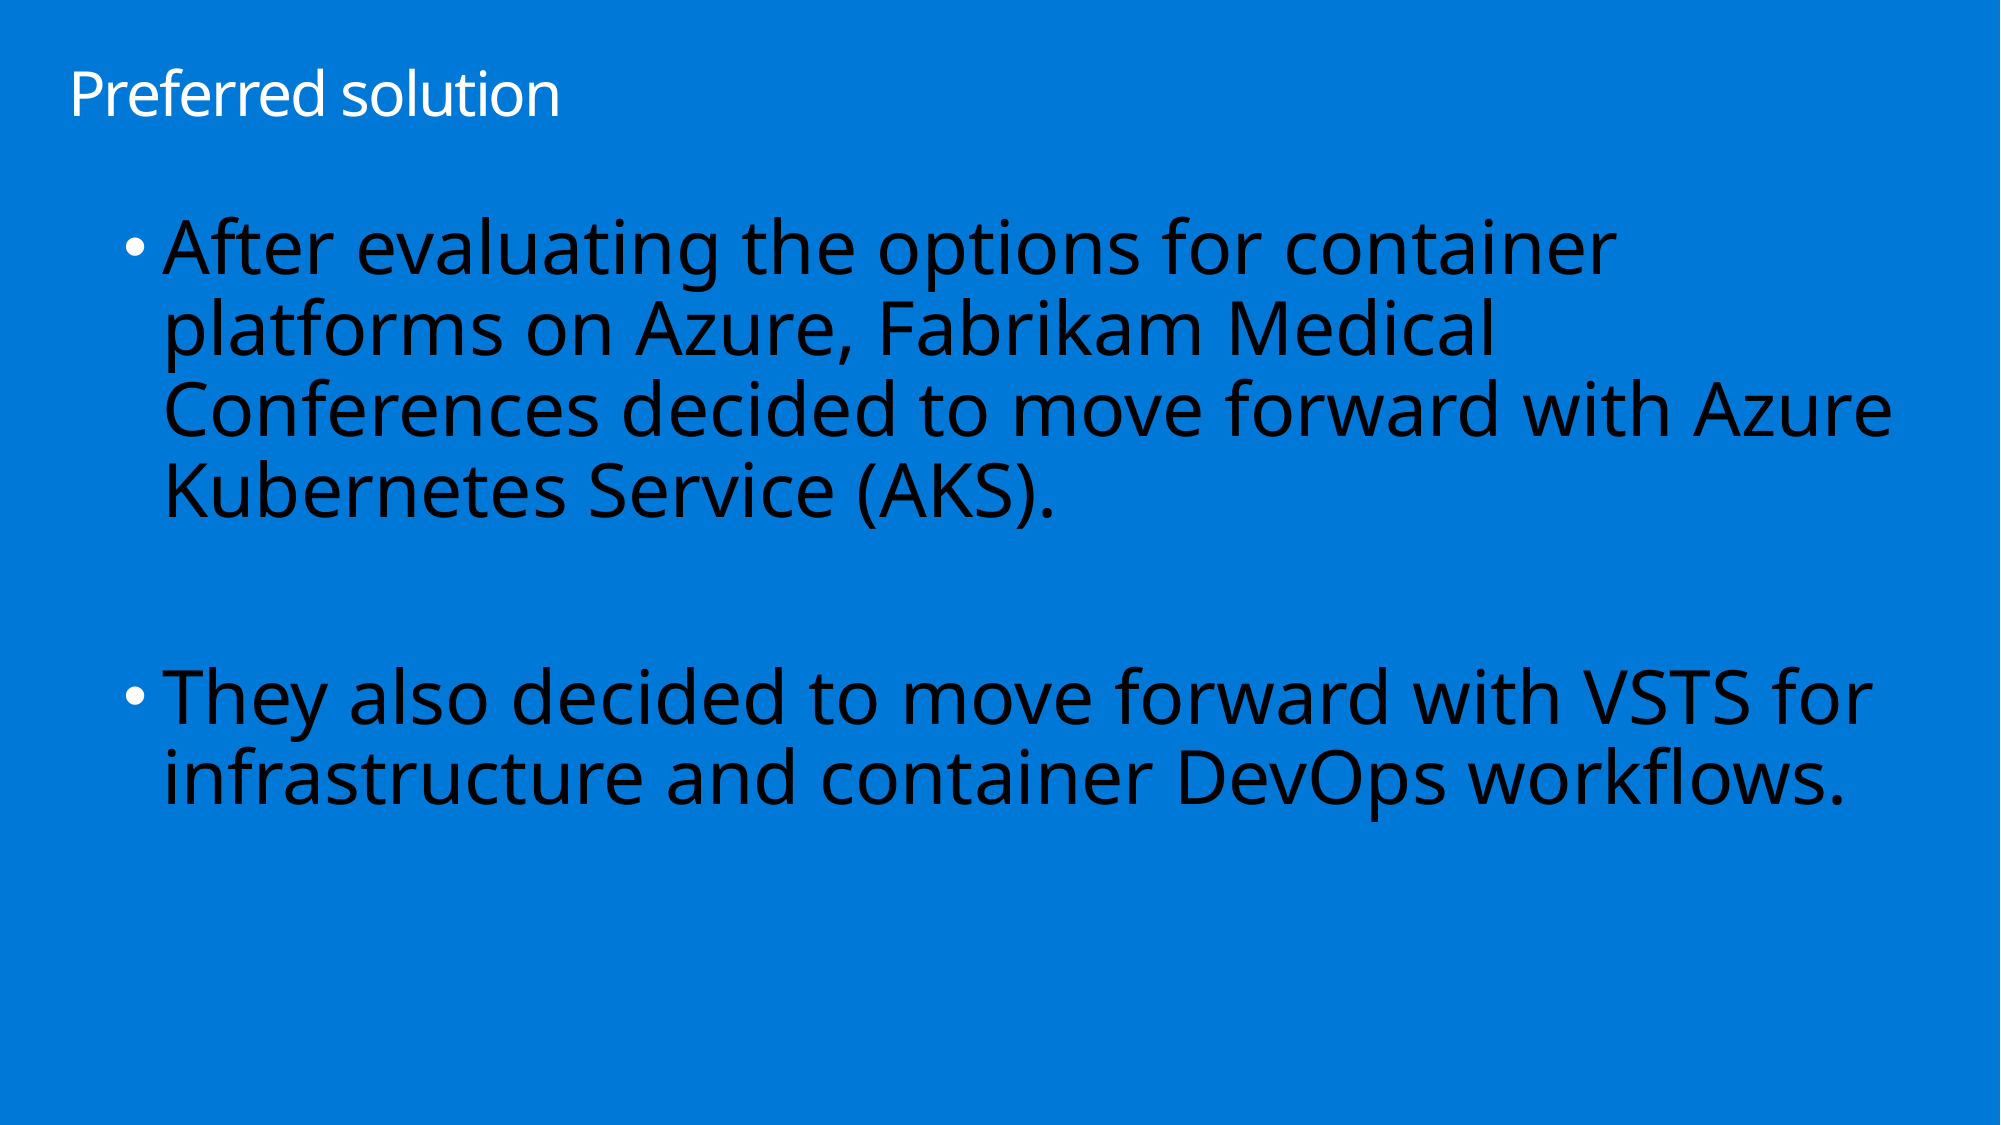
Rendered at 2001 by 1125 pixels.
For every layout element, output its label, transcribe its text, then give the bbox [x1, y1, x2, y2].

list After evaluating the options for container platforms on Azure, Fabrikam Medical Conferences decided to move forward with Azure Kubernetes Service (AKS). They also decided to move forward with VSTS for infrastructure and container DevOps workflows. [44, 196, 1956, 1078]
title Preferred solution [44, 47, 1957, 196]
